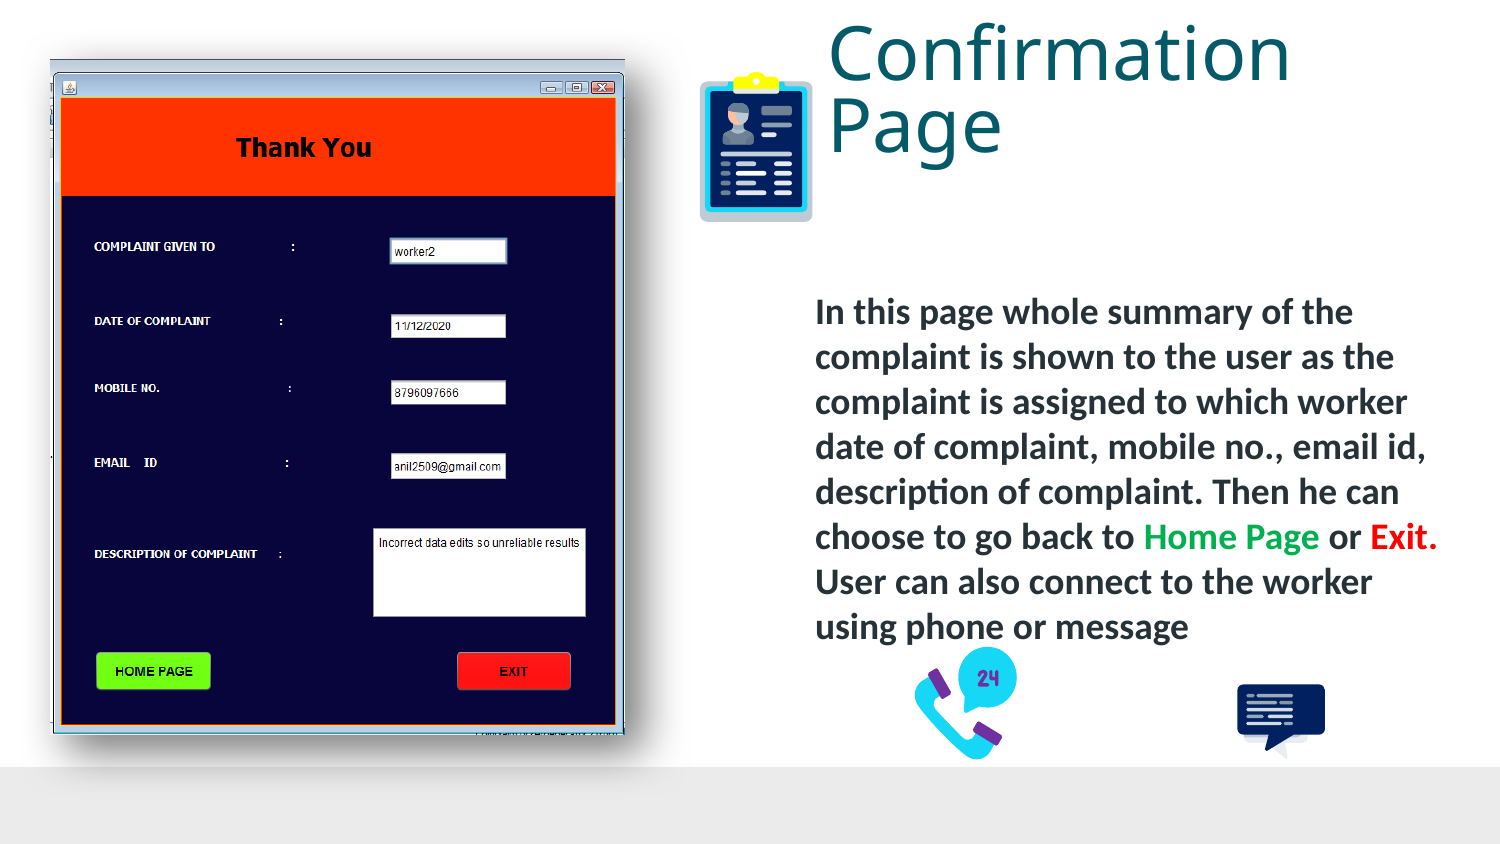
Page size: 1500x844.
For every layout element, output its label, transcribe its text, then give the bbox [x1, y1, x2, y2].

picture [49, 59, 626, 735]
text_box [1237, 684, 1326, 760]
subtitle In this page whole summary of the complaint is shown to the user as the complaint is assigned to which worker date of complaint, mobile no., email id, description of complaint. Then he can choose to go back to Home Page or Exit. User can also connect to the worker using phone or message [725, 271, 1475, 697]
title Confirmation Page [812, 34, 1450, 271]
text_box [699, 71, 813, 223]
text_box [912, 646, 1026, 760]
